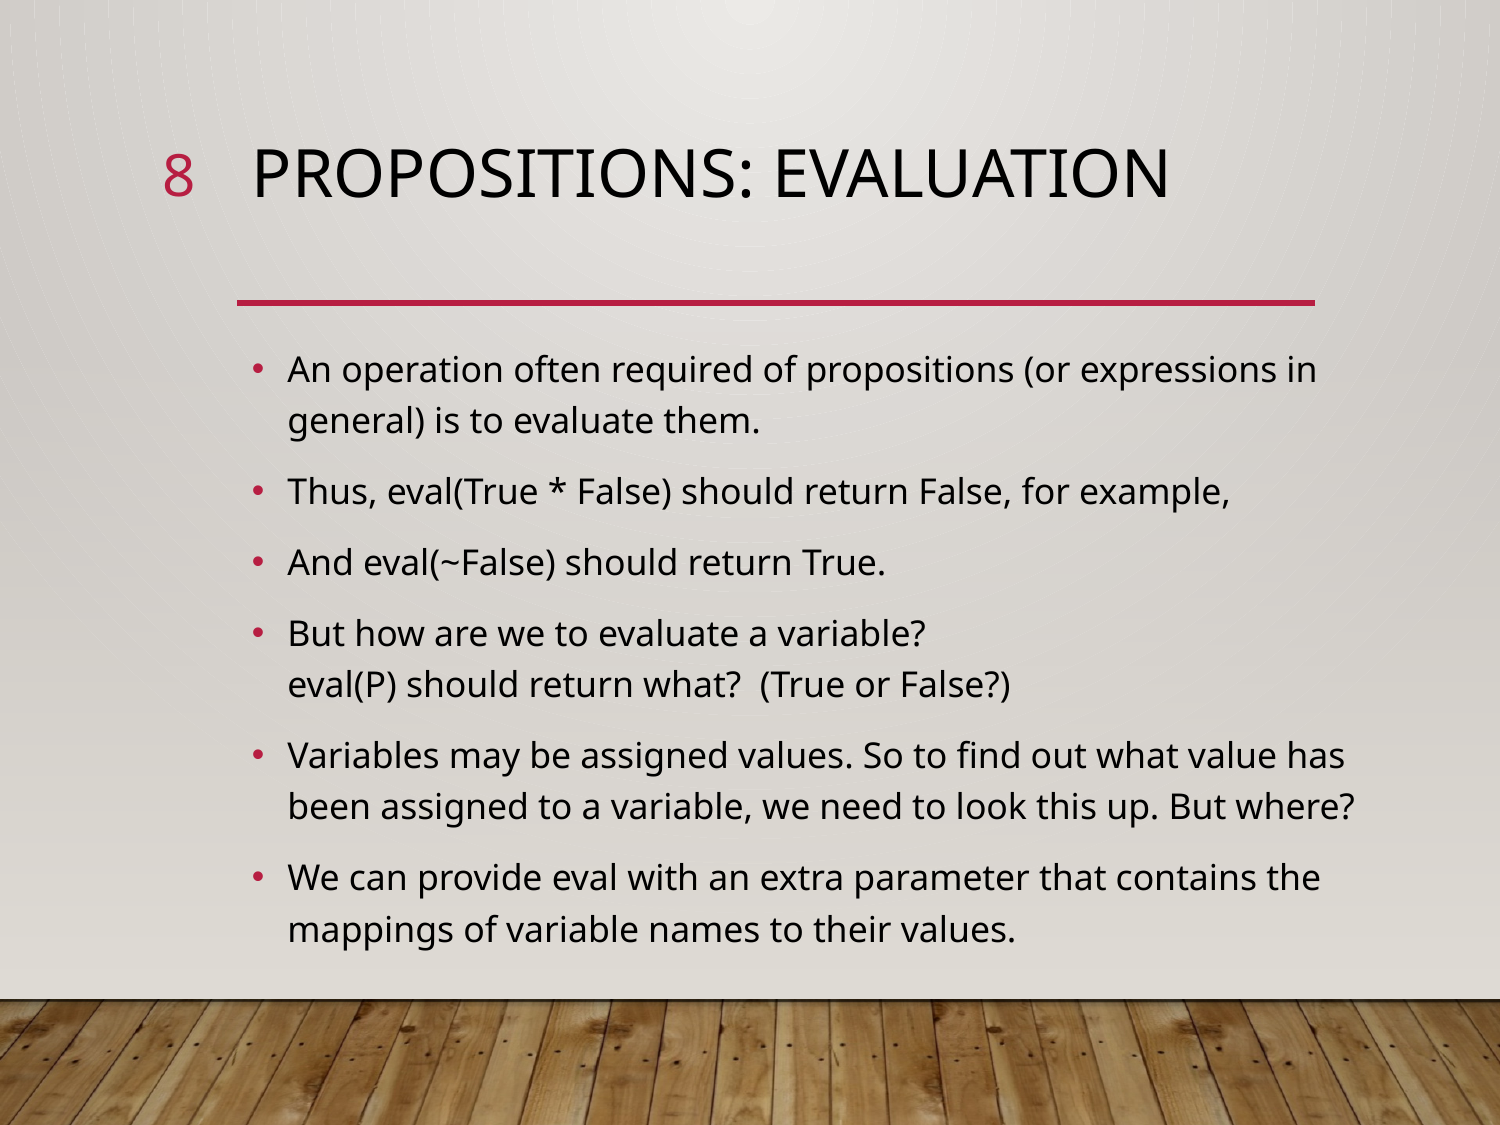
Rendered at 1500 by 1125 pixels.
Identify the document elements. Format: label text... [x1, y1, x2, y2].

picture [0, 999, 1500, 1125]
list An operation often required of propositions (or expressions in general) is to evaluate them. Thus, eval(True * False) should return False, for example, And eval(~False) should return True. But how are we to evaluate a variable? eval(P) should return what? (True or False?) Variables may be assigned values. So to find out what value has been assigned to a variable, we need to look this up. But where? We can provide eval with an extra parameter that contains the mappings of variable names to their values. [236, 330, 1375, 981]
title Propositions: evaluation [236, 131, 1315, 305]
slide_number 8 [80, 131, 211, 214]
